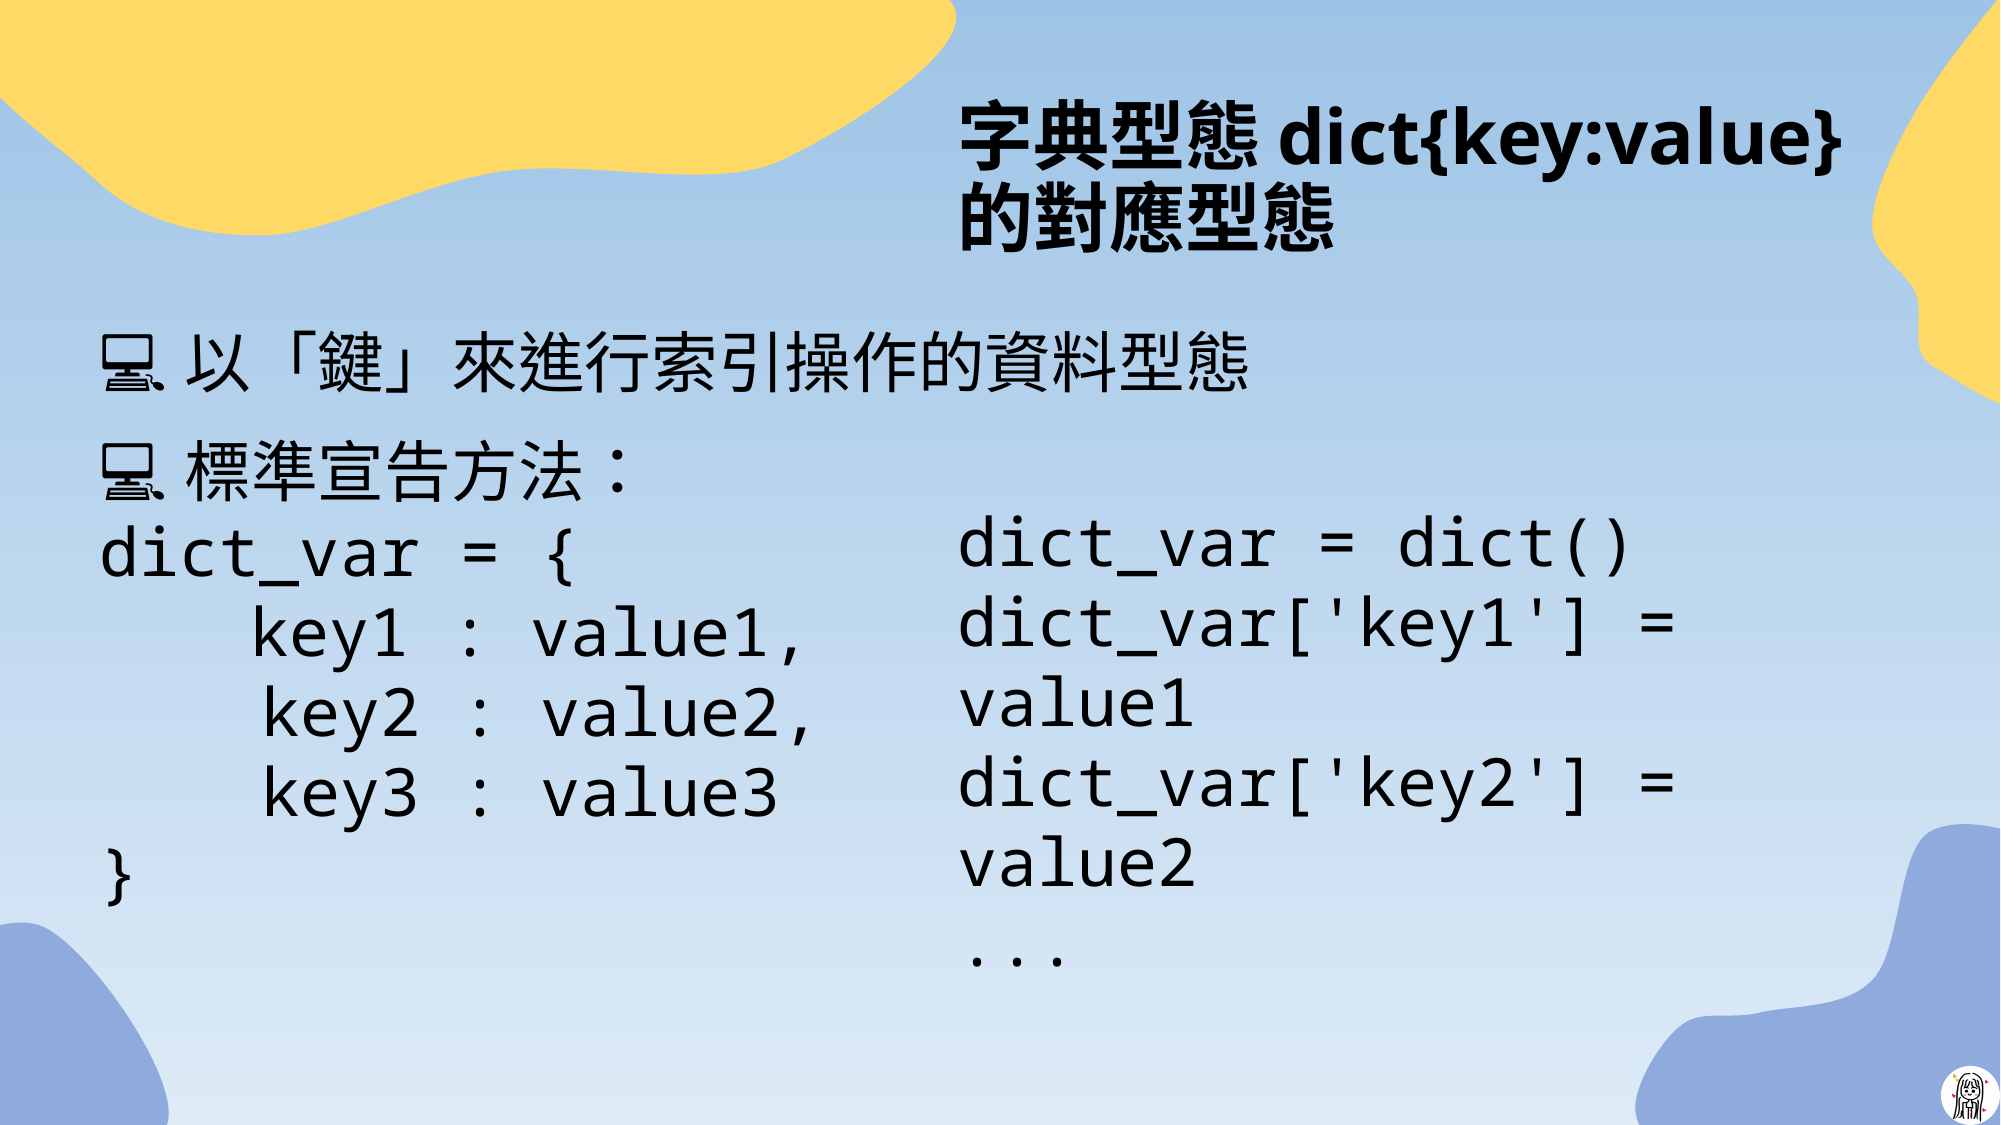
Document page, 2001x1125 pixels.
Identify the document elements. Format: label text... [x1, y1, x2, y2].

text_box dict_var = dict() dict_var['key1'] = value1 dict_var['key2'] = value2 ... [942, 492, 1766, 988]
text_box 💻以「鍵」來進行索引操作的資料型態 [85, 313, 1419, 408]
title 字典型態dict{key:value} 的對應型態 [942, 62, 1863, 300]
slide_number 29 [1412, 1042, 1863, 1103]
text_box 💻標準宣告方法： dict_var = { key1 : value1, key2 : value2, key3 : value3 } [85, 422, 835, 963]
picture [1940, 1065, 2000, 1125]
